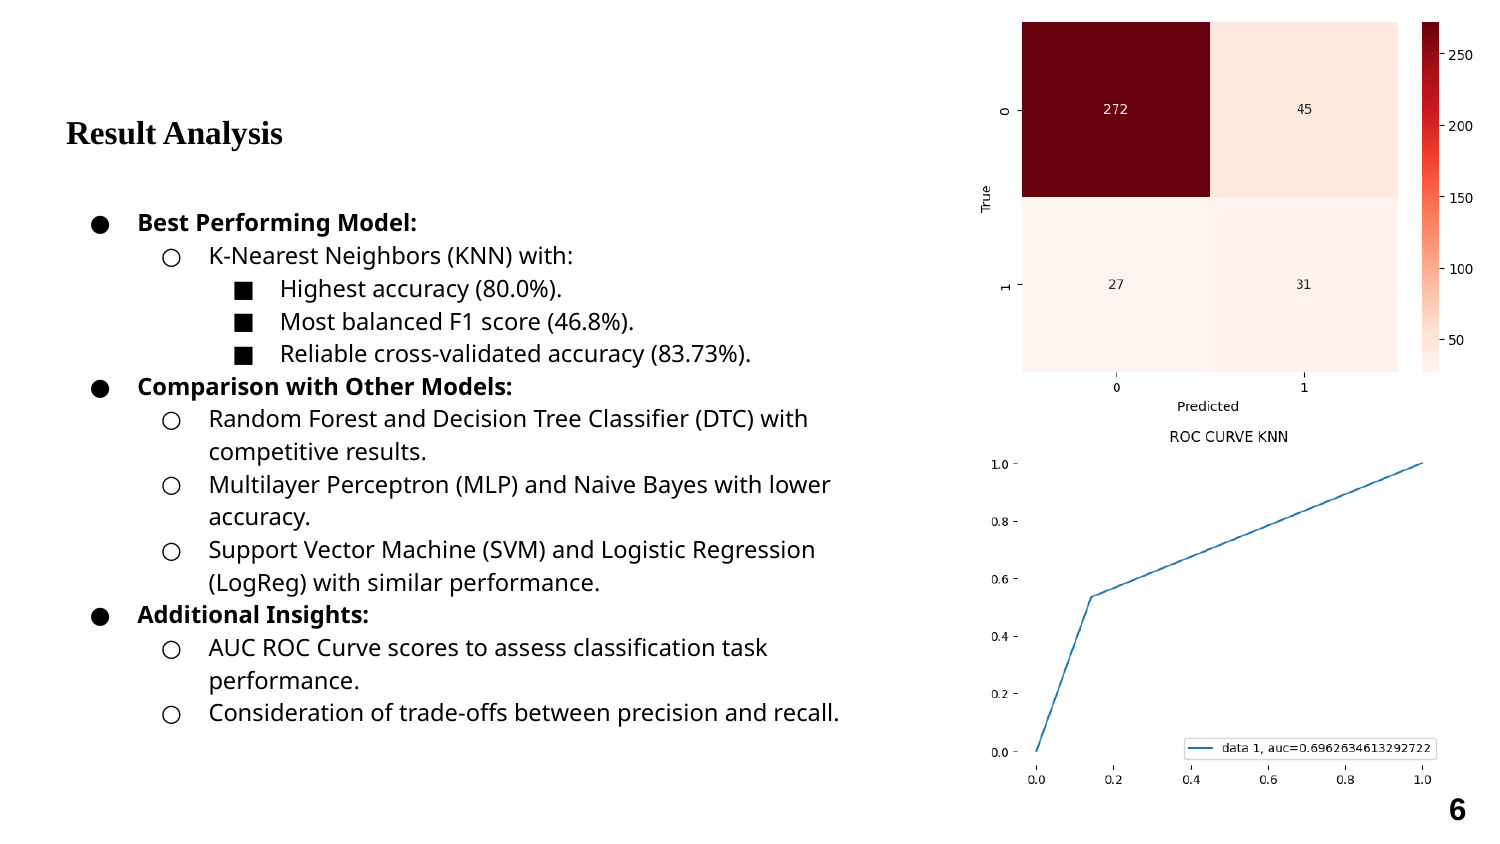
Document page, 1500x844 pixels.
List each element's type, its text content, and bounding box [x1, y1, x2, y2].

slide_number ‹#› [1391, 760, 1482, 844]
list Best Performing Model: K-Nearest Neighbors (KNN) with: Highest accuracy (80.0%). Most balanced F1 score (46.8%). Reliable cross-validated accuracy (83.73%). Comparison with Other Models: Random Forest and Decision Tree Classifier (DTC) with competitive results. Multilayer Perceptron (MLP) and Naive Bayes with lower accuracy. Support Vector Machine (SVM) and Logistic Regression (LogReg) with similar performance. Additional Insights: AUC ROC Curve scores to assess classification task performance. Consideration of trade-offs between precision and recall. [51, 189, 885, 750]
picture [971, 13, 1482, 794]
title Result Analysis [51, 72, 966, 167]
